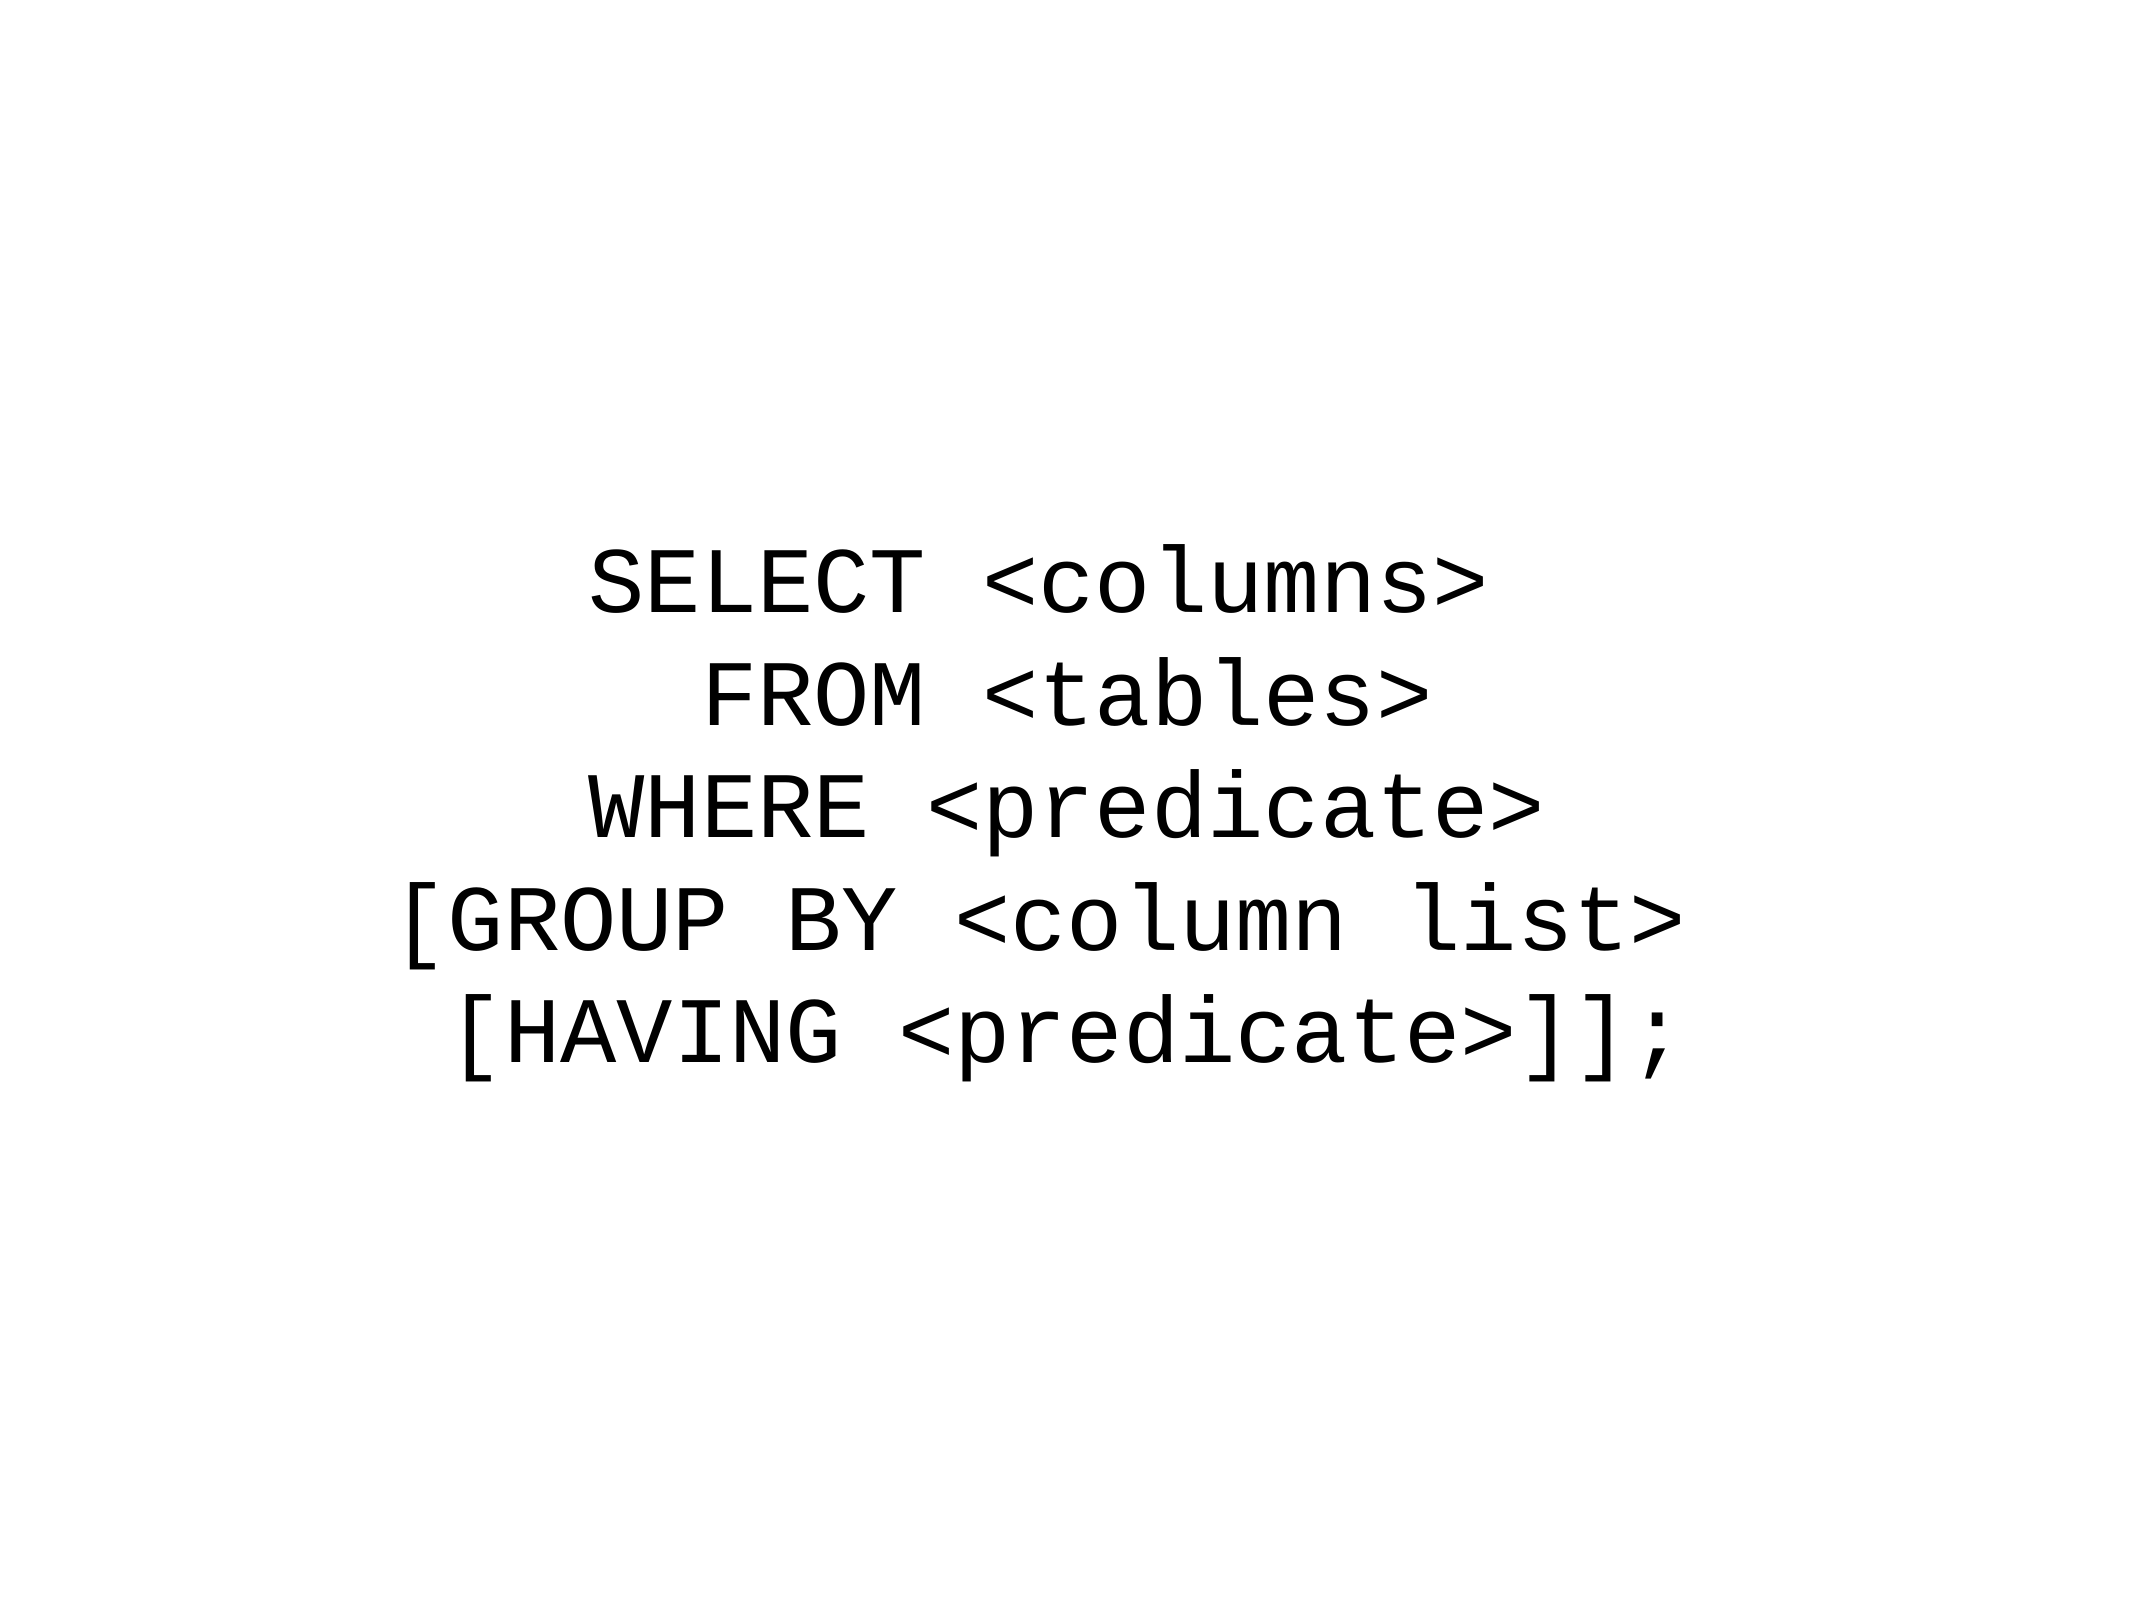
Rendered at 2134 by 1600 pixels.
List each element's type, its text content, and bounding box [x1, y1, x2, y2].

list SELECT <columns> FROM <tables> WHERE <predicate> [GROUP BY <column list> [HAVING <predicate>]]; [155, 283, 1978, 1317]
